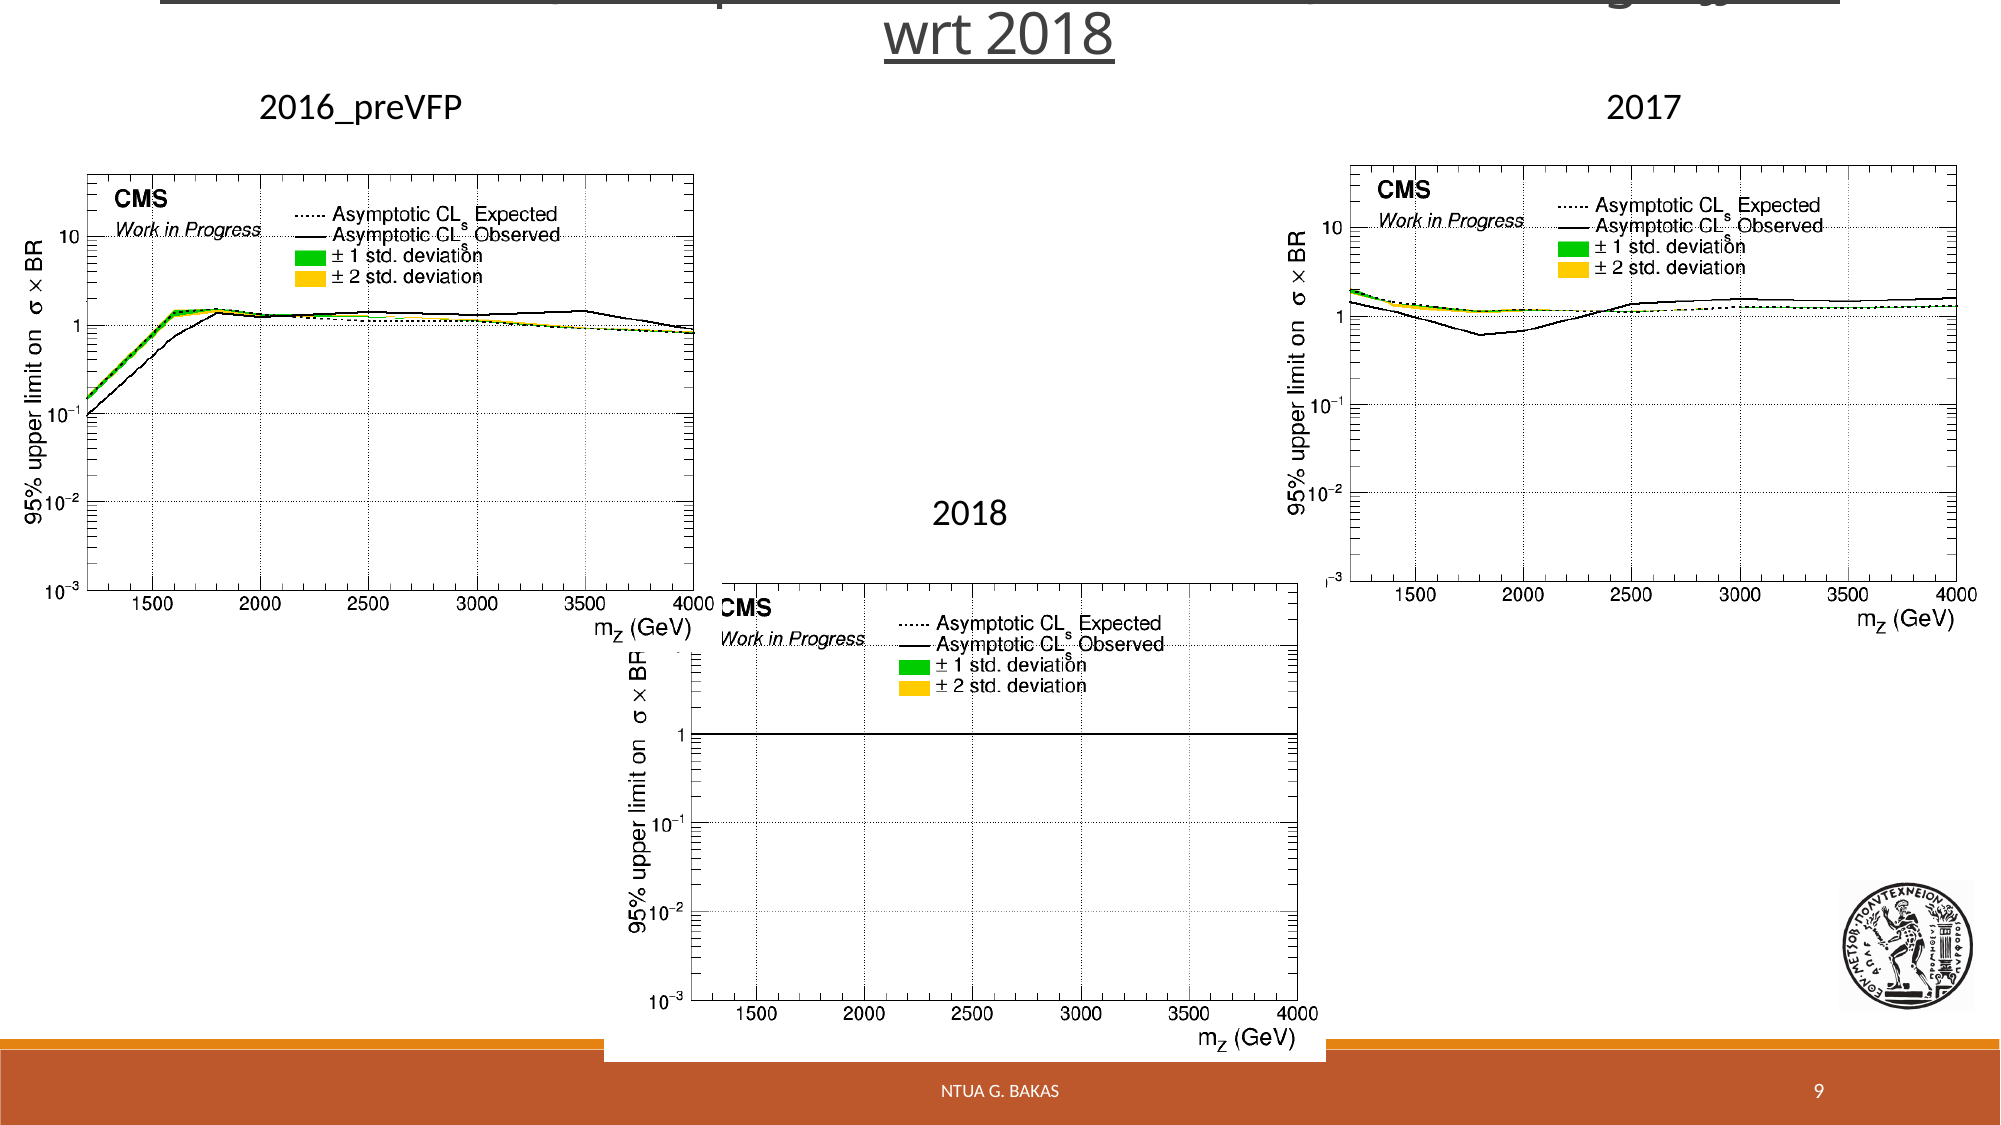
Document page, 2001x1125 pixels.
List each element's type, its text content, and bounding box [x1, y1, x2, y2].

text_box Brazilian Plots (2016_preVFP, 2017 and 2018) with sliding mJJ Cut wrt 2018 [136, 0, 1863, 75]
slide_number 9 [1624, 1059, 1840, 1120]
text_box 2017 [1477, 74, 1810, 121]
footer NTUA G. Bakas [604, 1059, 1396, 1120]
picture [1839, 880, 1975, 1012]
picture [0, 124, 1986, 1062]
text_box 2018 [803, 480, 1136, 539]
text_box 2016_preVFP [194, 74, 527, 130]
